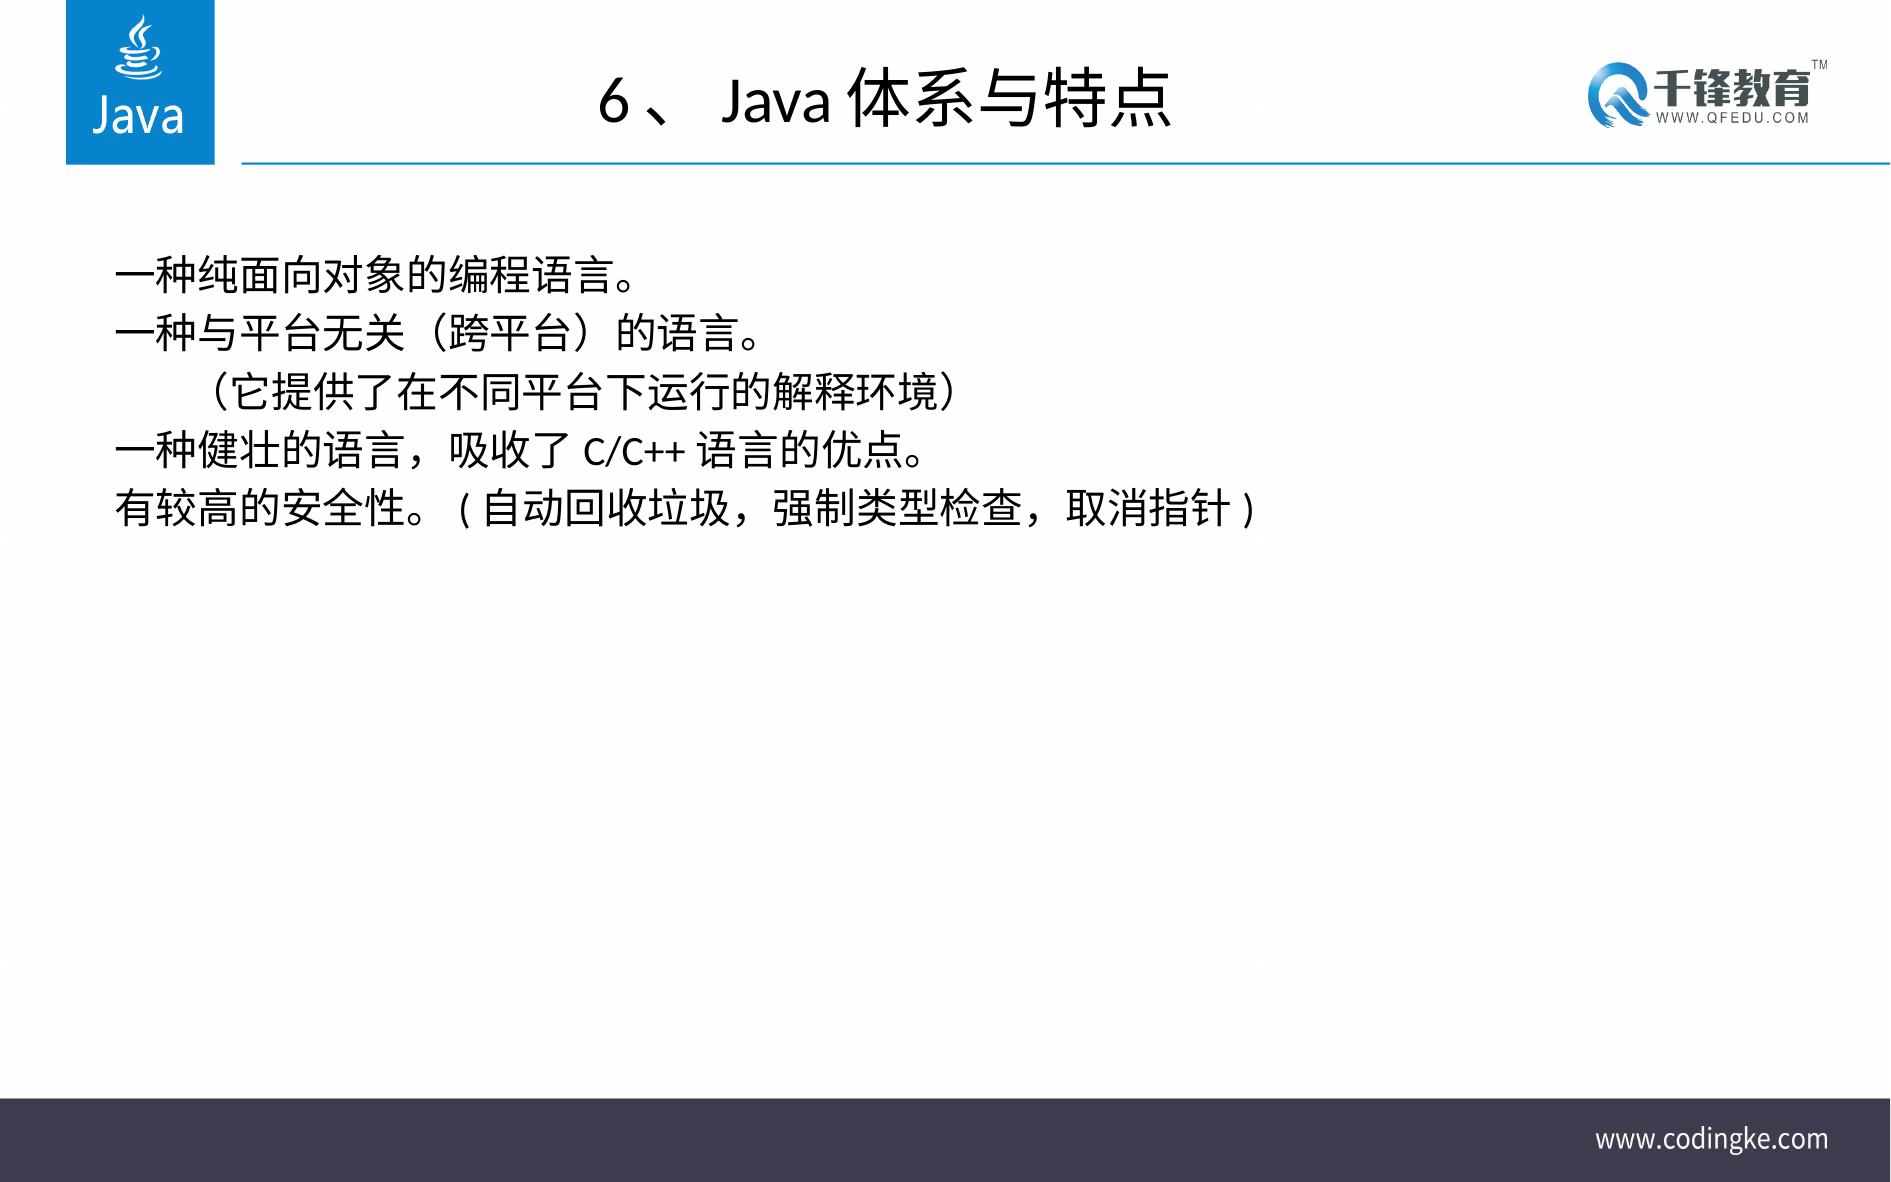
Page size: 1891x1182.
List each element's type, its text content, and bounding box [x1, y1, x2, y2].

title 6、Java体系与特点 [236, 47, 1536, 147]
picture [0, 0, 1891, 1182]
list 一种纯面向对象的编程语言。 一种与平台无关（跨平台）的语言。 （它提供了在不同平台下运行的解释环境） 一种健壮的语言，吸收了C/C++语言的优点。 有较高的安全性。(自动回收垃圾，强制类型检查，取消指针) [94, 239, 1796, 1036]
